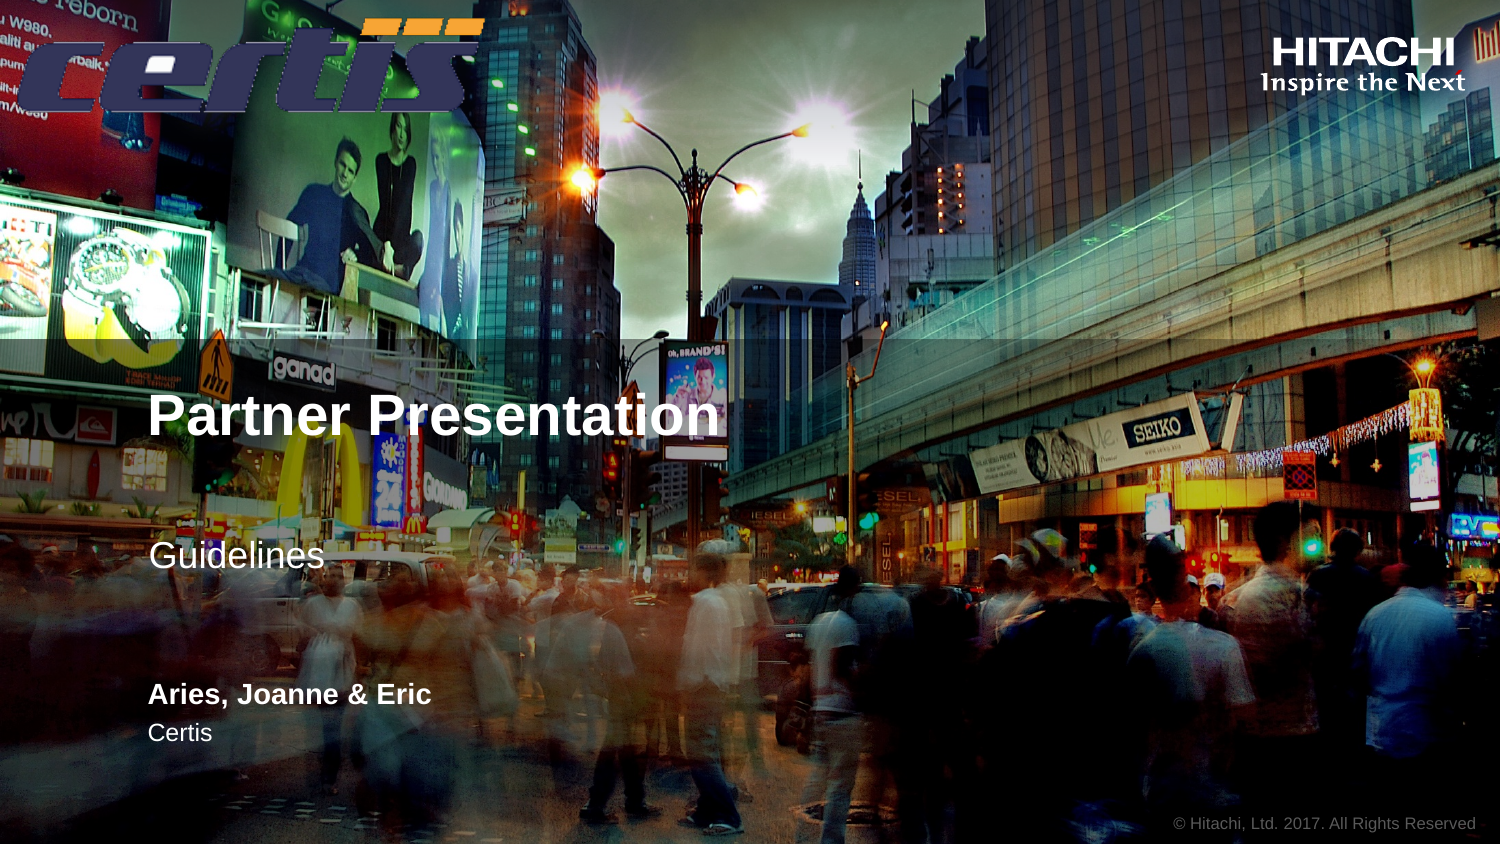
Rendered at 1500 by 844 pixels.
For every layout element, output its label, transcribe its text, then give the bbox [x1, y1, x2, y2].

list Certis [132, 708, 990, 754]
title Partner Presentation [132, 376, 1388, 522]
list Aries, Joanne & Eric [132, 667, 990, 708]
picture [0, 0, 1500, 844]
subtitle Guidelines [133, 523, 1390, 630]
